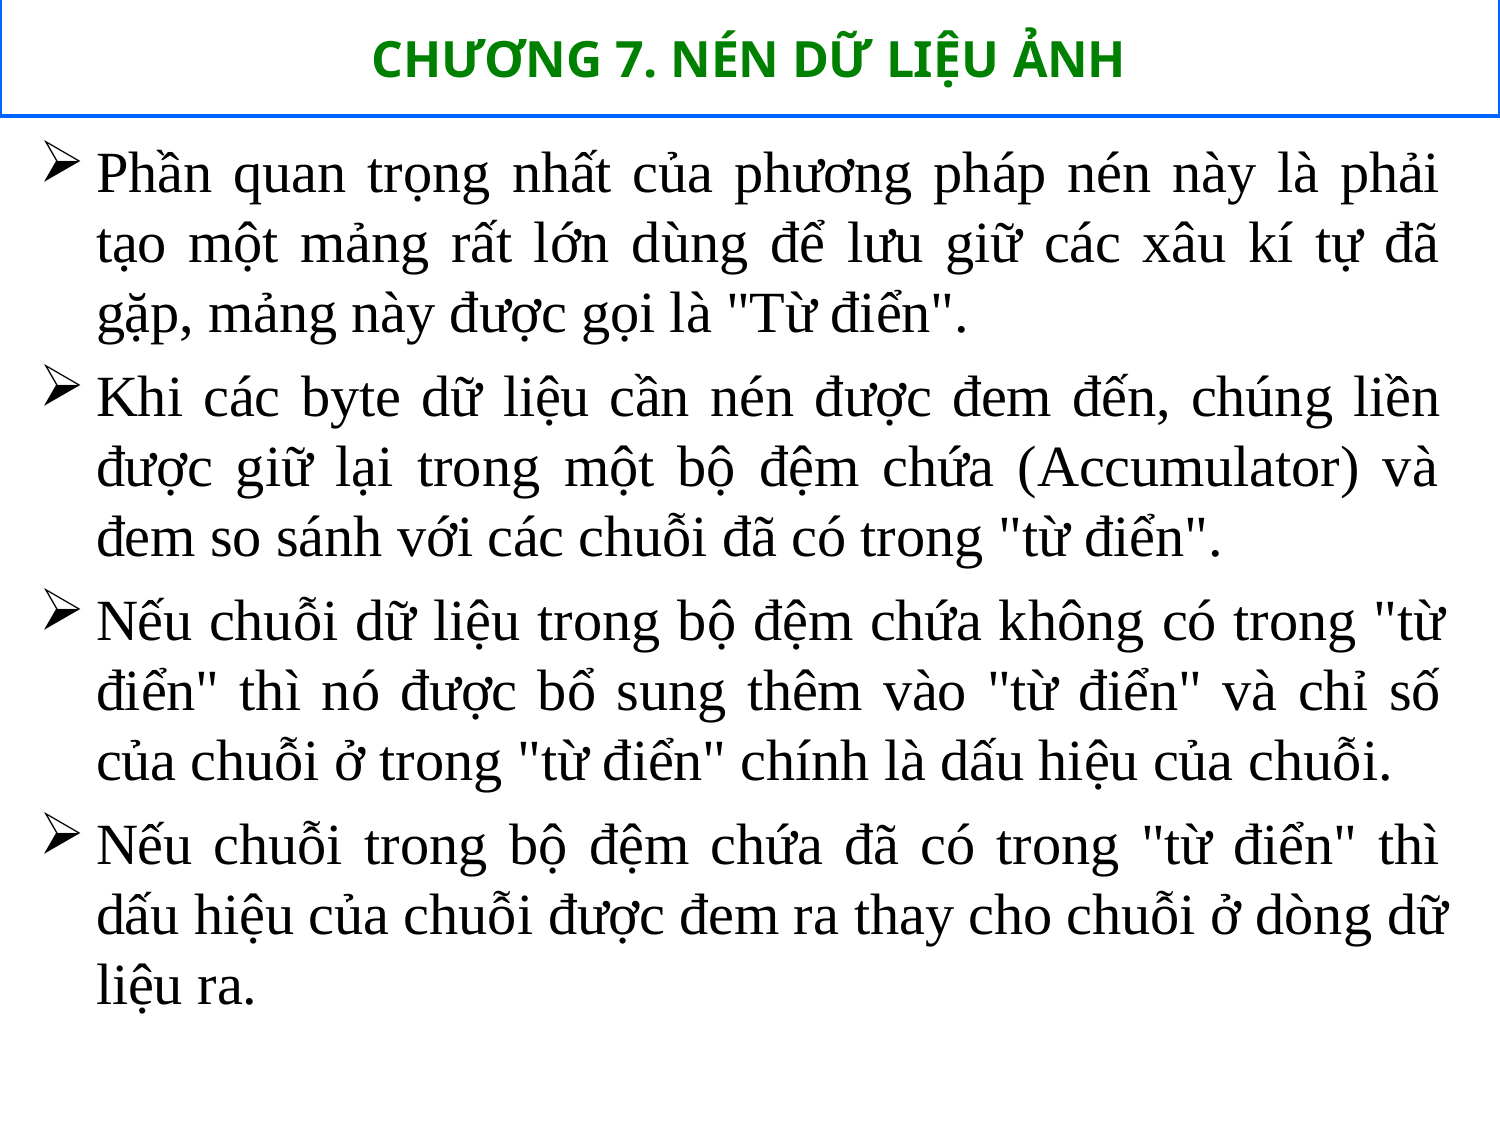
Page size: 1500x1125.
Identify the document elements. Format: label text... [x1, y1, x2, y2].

text_box Phần quan trọng nhất của phương pháp nén này là phải tạo một mảng rất lớn dùng để lưu giữ các xâu kí tự đã gặp, mảng này được gọi là "Từ điển". Khi các byte dữ liệu cần nén được đem đến, chúng liền được giữ lại trong một bộ đệm chứa (Accumulator) và đem so sánh với các chuỗi đã có trong "từ điển". Nếu chuỗi dữ liệu trong bộ đệm chứa không có trong "từ điển" thì nó được bổ sung thêm vào "từ điển" và chỉ số của chuỗi ở trong "từ điển" chính là dấu hiệu của chuỗi. Nếu chuỗi trong bộ đệm chứa đã có trong "từ điển" thì dấu hiệu của chuỗi được đem ra thay cho chuỗi ở dòng dữ liệu ra. [37, 131, 1463, 1016]
